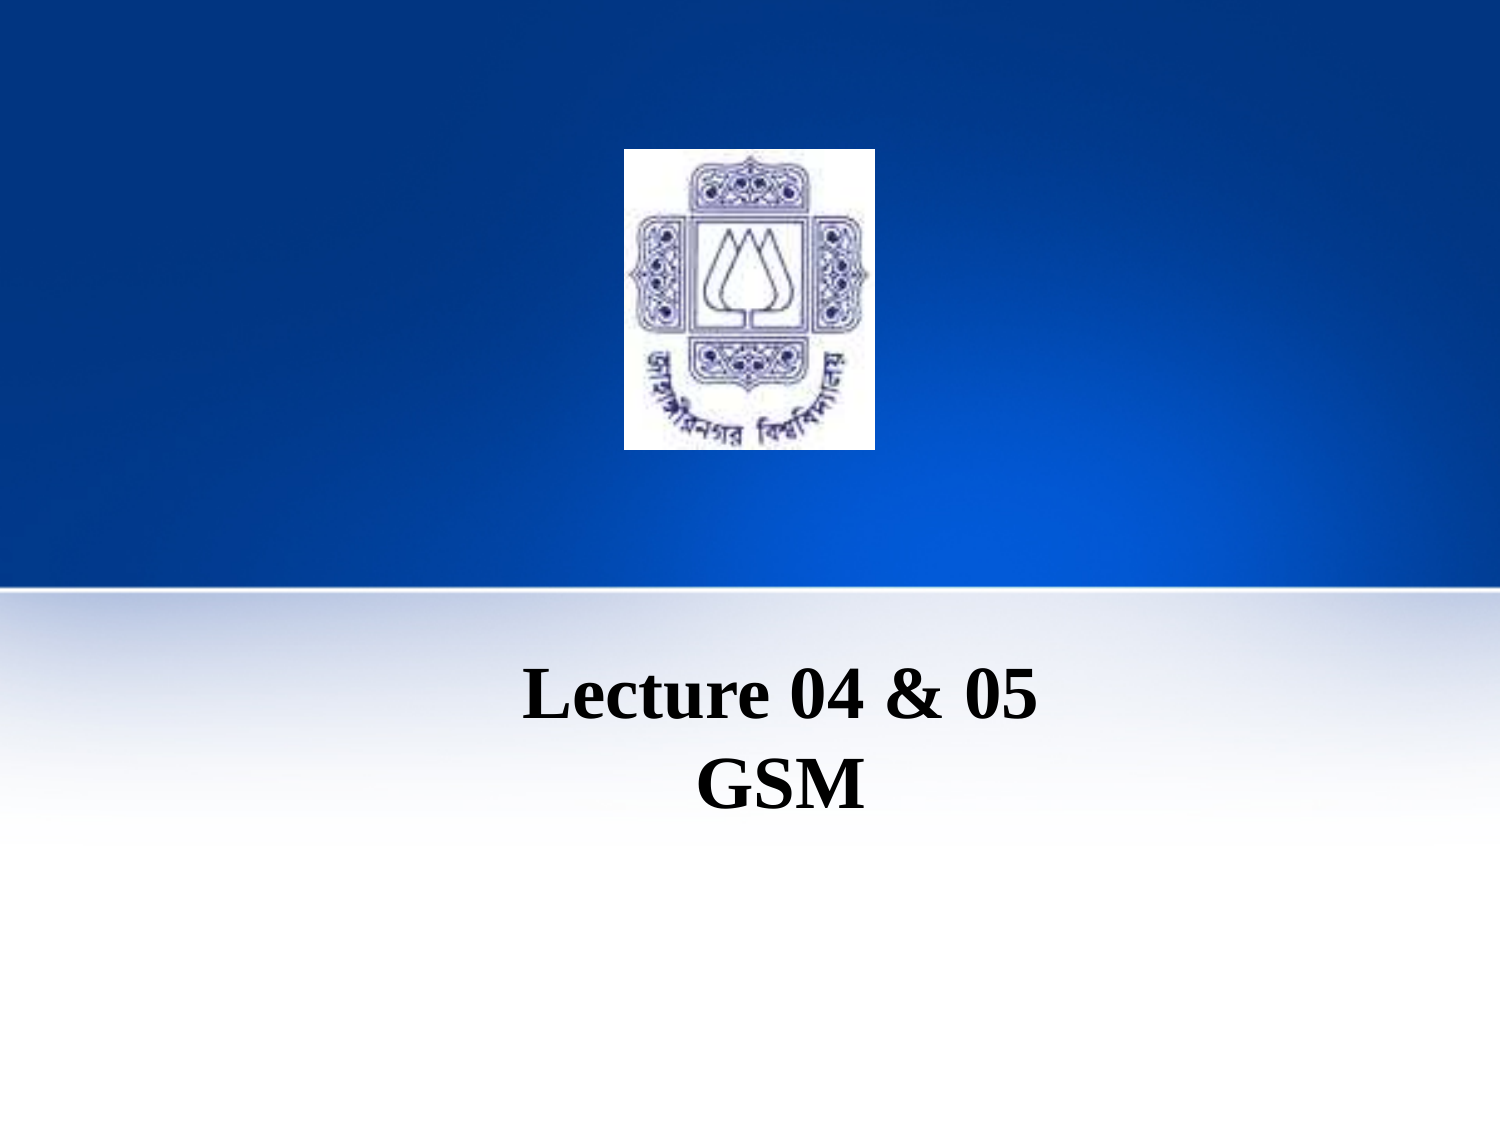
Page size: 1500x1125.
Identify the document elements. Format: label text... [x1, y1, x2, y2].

title Lecture 04 & 05 GSM [99, 612, 1463, 854]
picture [0, 0, 1500, 1125]
